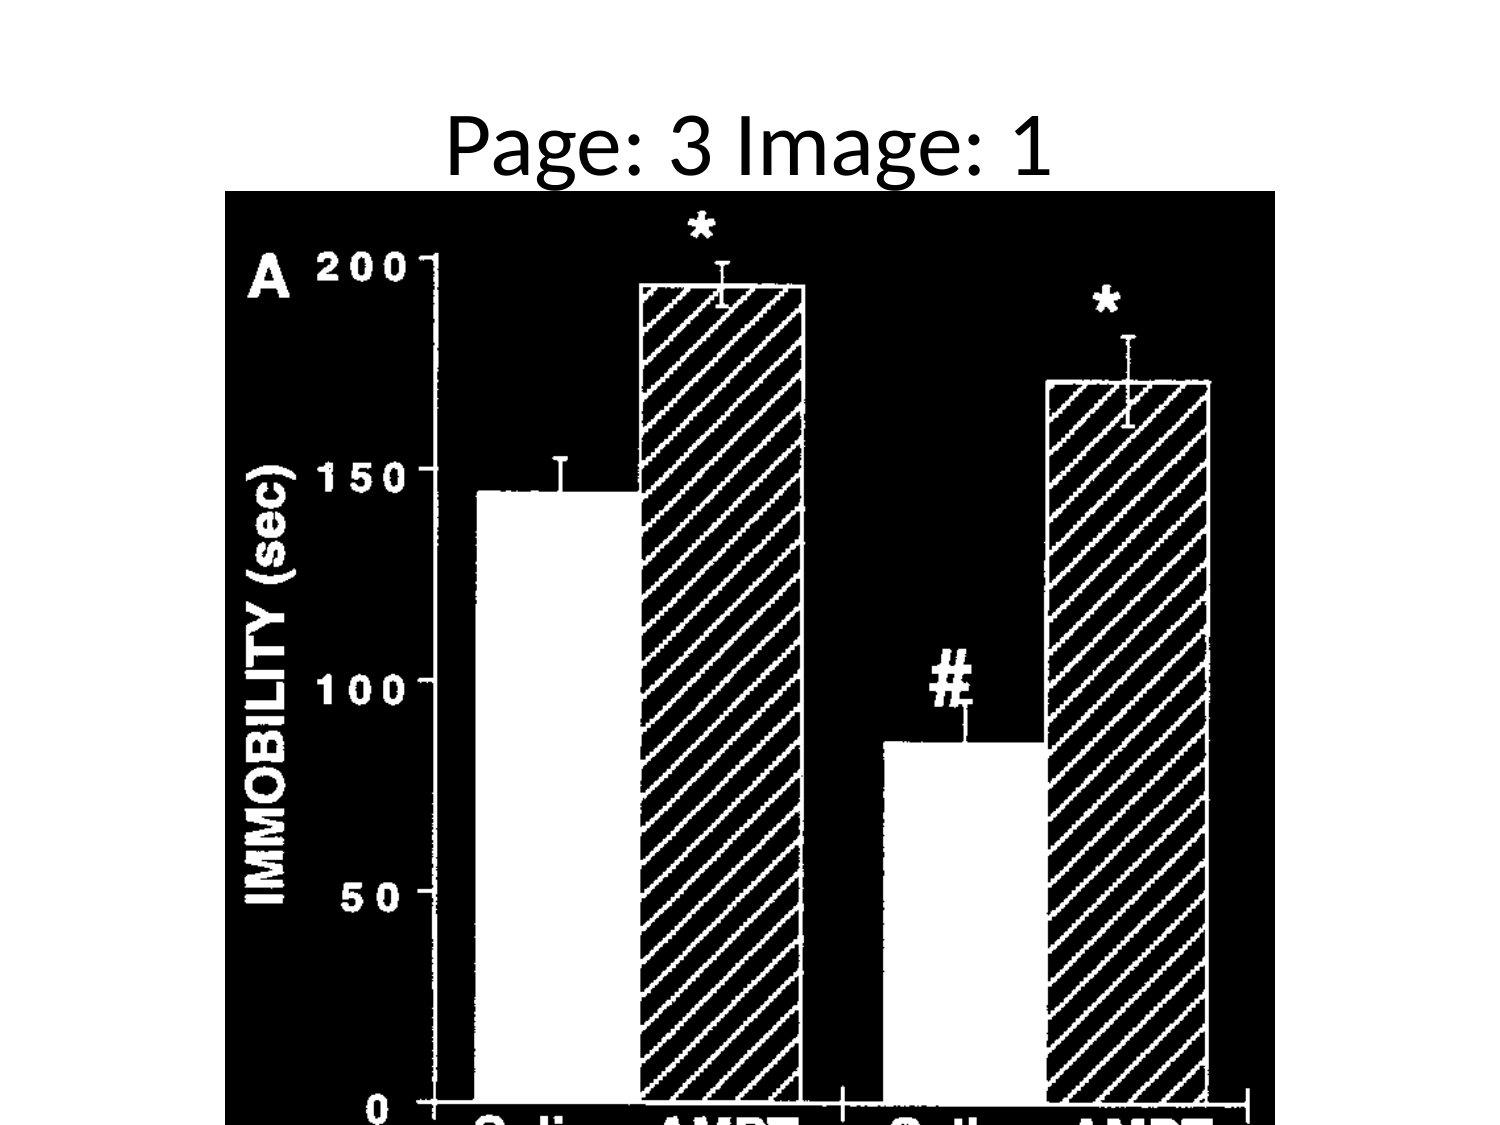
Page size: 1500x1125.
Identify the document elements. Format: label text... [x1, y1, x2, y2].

title Page: 3 Image: 1 [75, 45, 1425, 233]
picture [224, 191, 1276, 1125]
